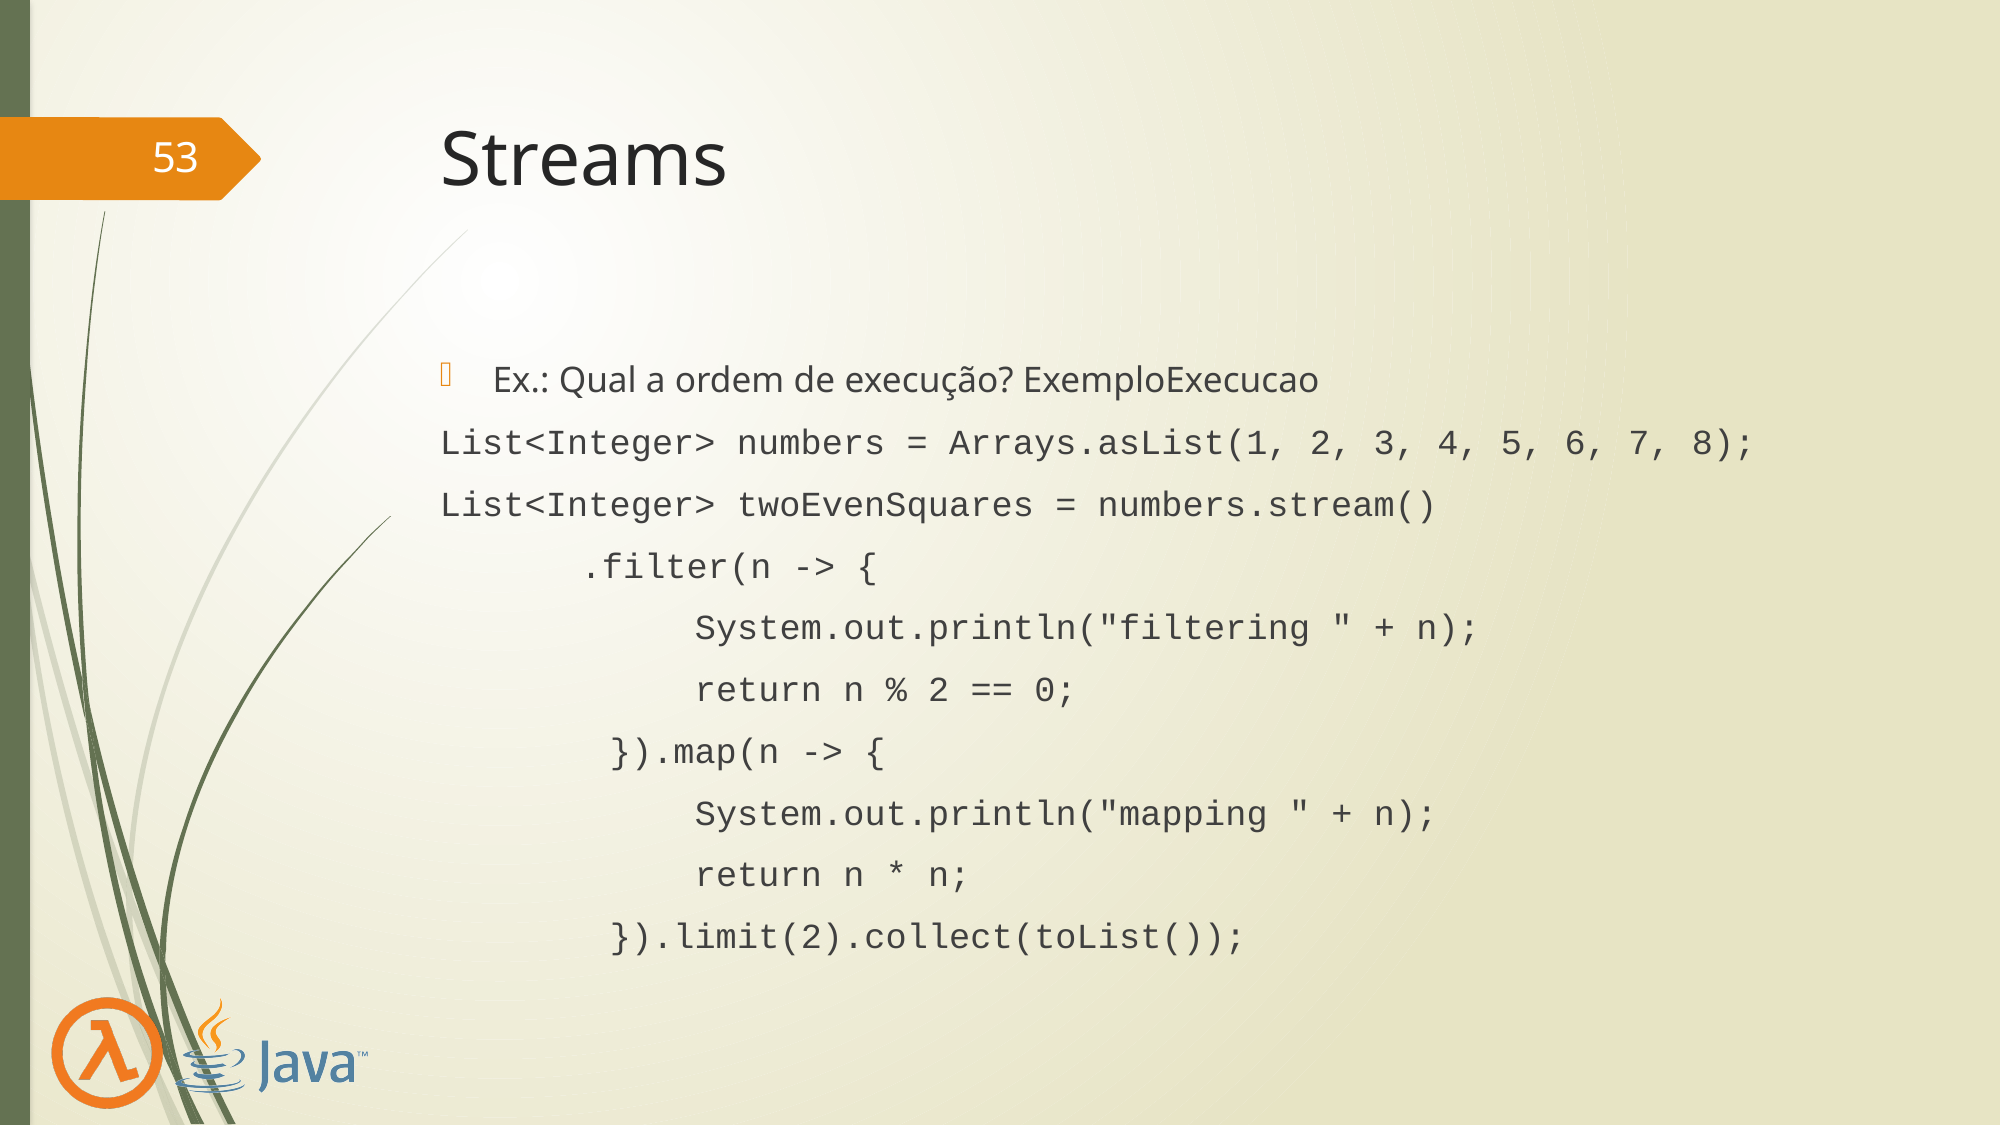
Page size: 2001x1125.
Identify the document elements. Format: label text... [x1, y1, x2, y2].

picture [48, 994, 166, 1112]
picture [175, 997, 368, 1093]
list Ex.: Qual a ordem de execução? ExemploExecucao List<Integer> numbers = Arrays.asList(1, 2, 3, 4, 5, 6, 7, 8); List<Integer> twoEvenSquares = numbers.stream() .filter(n -> { System.out.println("filtering " + n); return n % 2 == 0; }).map(n -> { System.out.println("mapping " + n); return n * n; }).limit(2).collect(toList()); [424, 350, 1888, 970]
slide_number 53 [87, 129, 216, 190]
title Streams [425, 102, 1888, 313]
